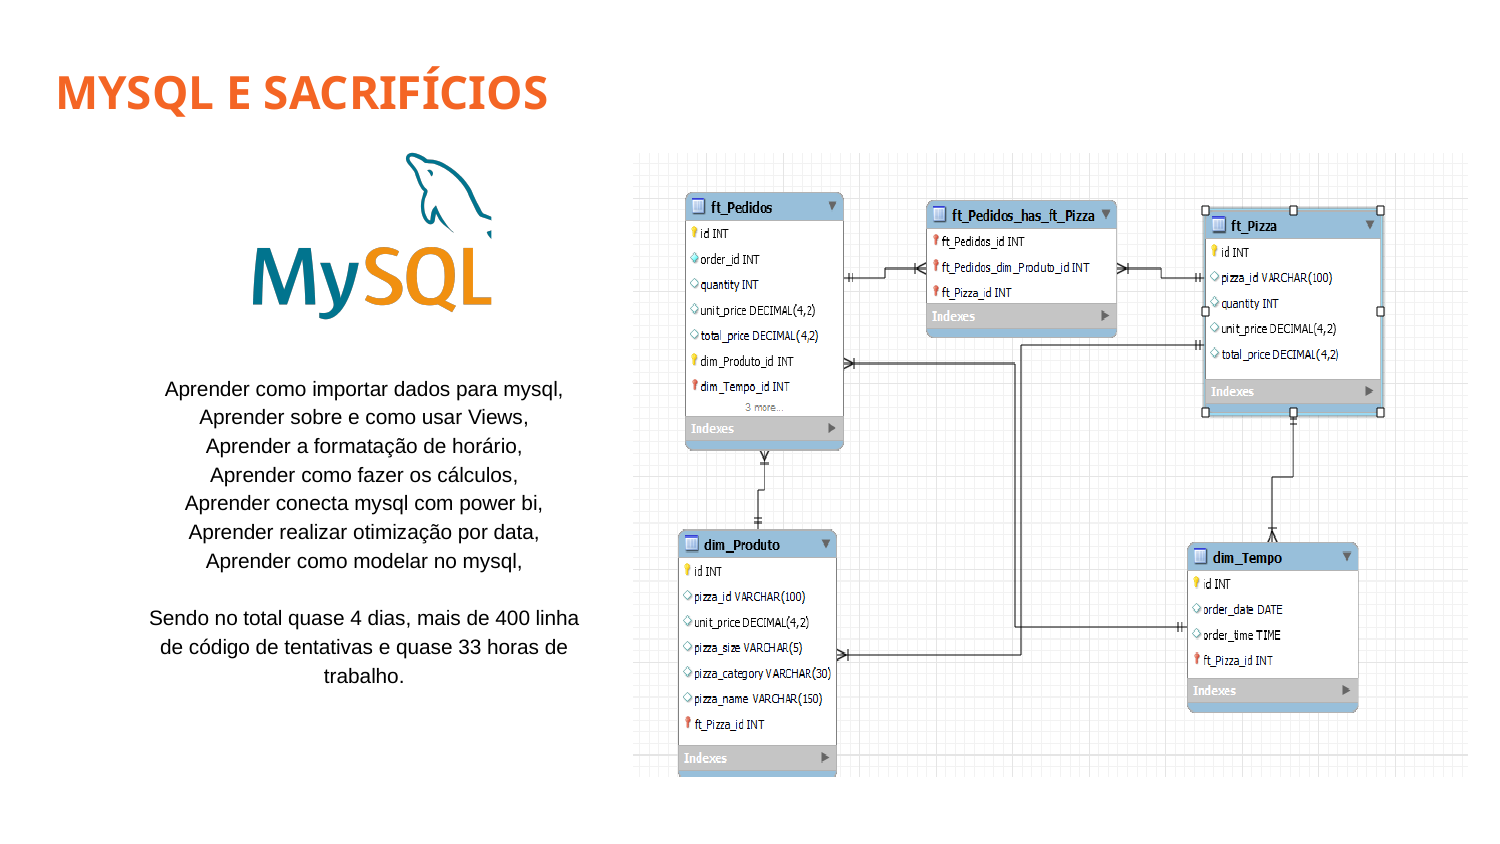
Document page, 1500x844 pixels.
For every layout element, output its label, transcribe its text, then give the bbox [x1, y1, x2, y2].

title MYSQL E SACRIFÍCIOS [40, 48, 1438, 154]
text_box Aprender como importar dados para mysql, Aprender sobre e como usar Views, Aprender a formatação de horário, Aprender como fazer os cálculos, Aprender conecta mysql com power bi, Aprender realizar otimização por data, Aprender como modelar no mysql, Sendo no total quase 4 dias, mais de 400 linha de código de tentativas e quase 33 horas de trabalho. [123, 356, 605, 733]
picture [197, 119, 492, 397]
picture [633, 153, 1468, 778]
